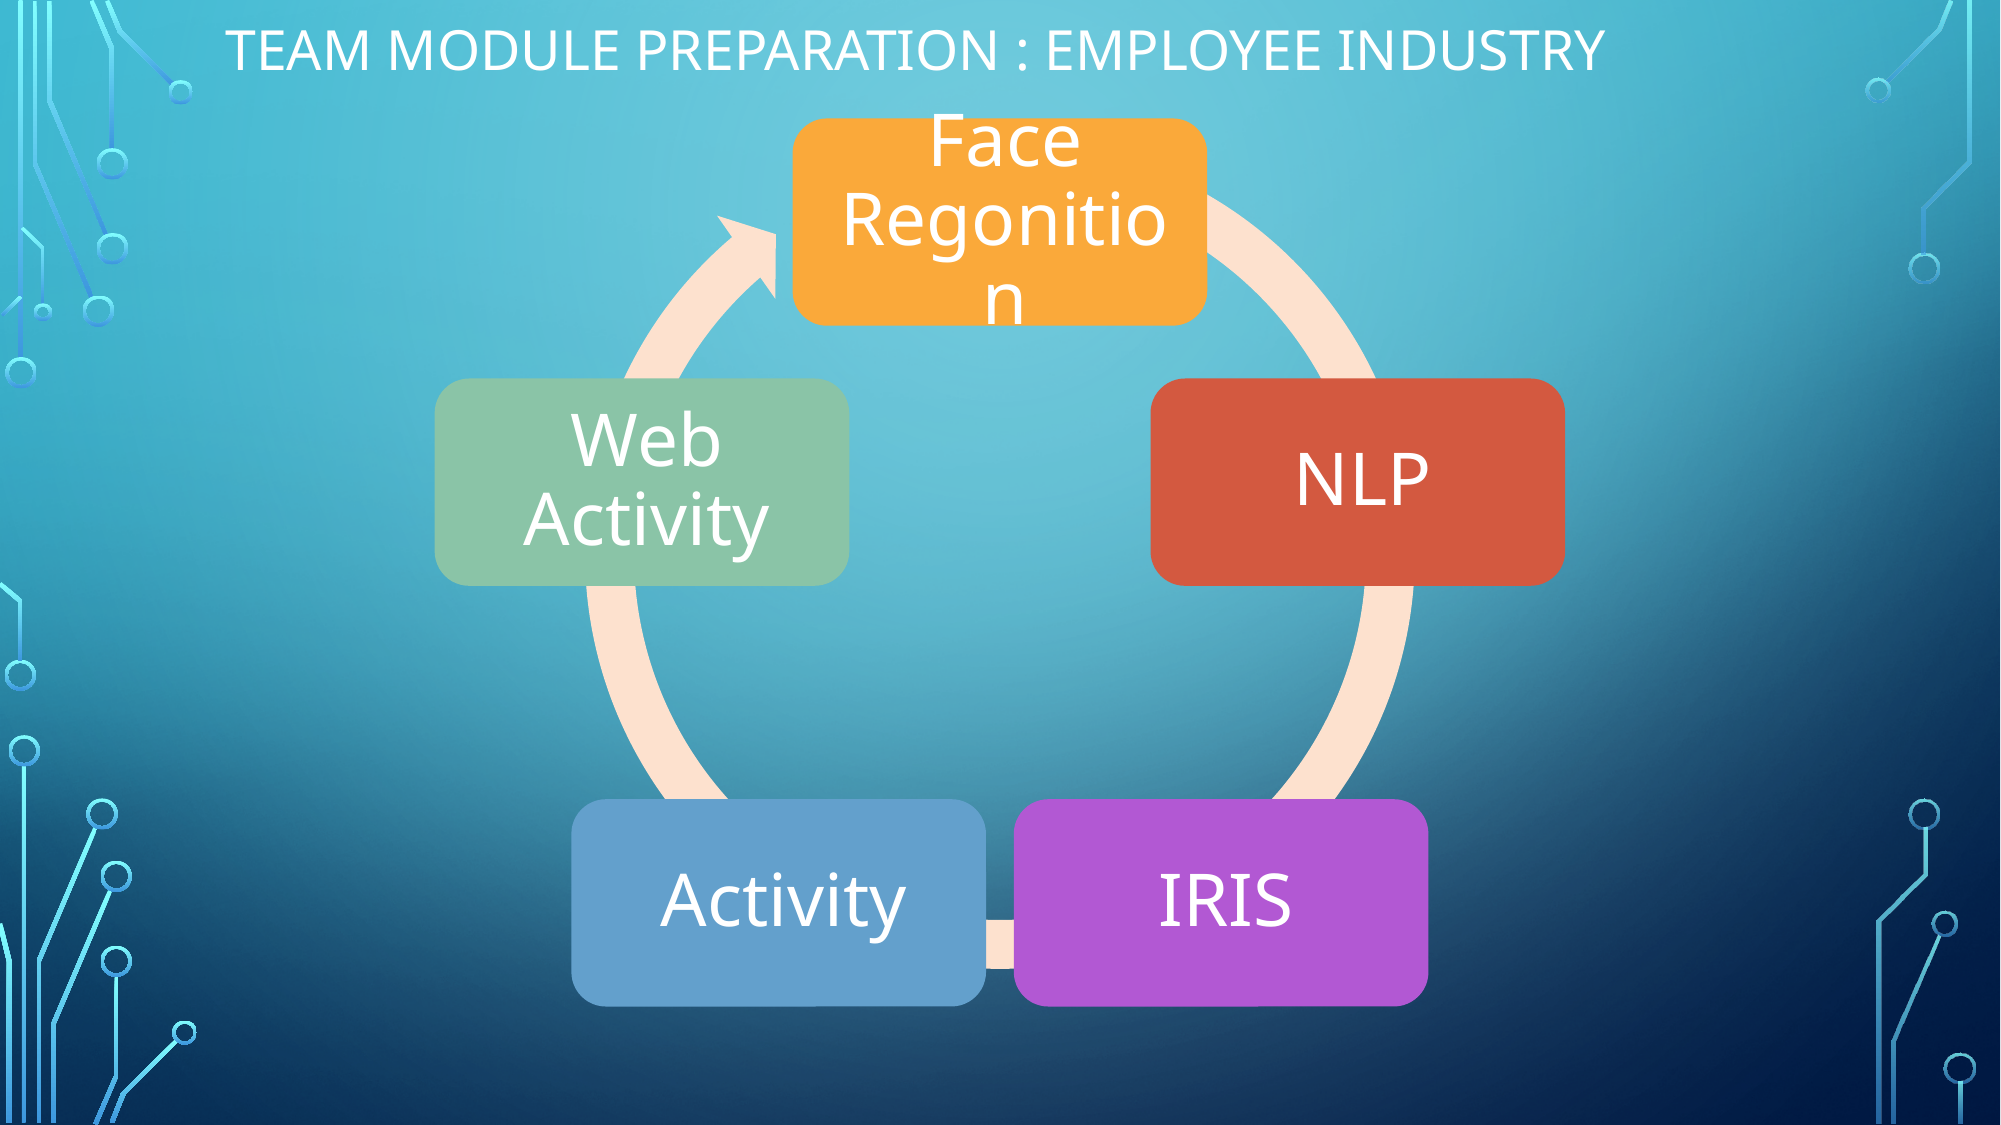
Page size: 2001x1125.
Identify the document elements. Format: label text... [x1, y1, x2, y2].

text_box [332, 117, 1667, 1008]
title Team Module Preparation : Employee Industry [210, 0, 1836, 106]
